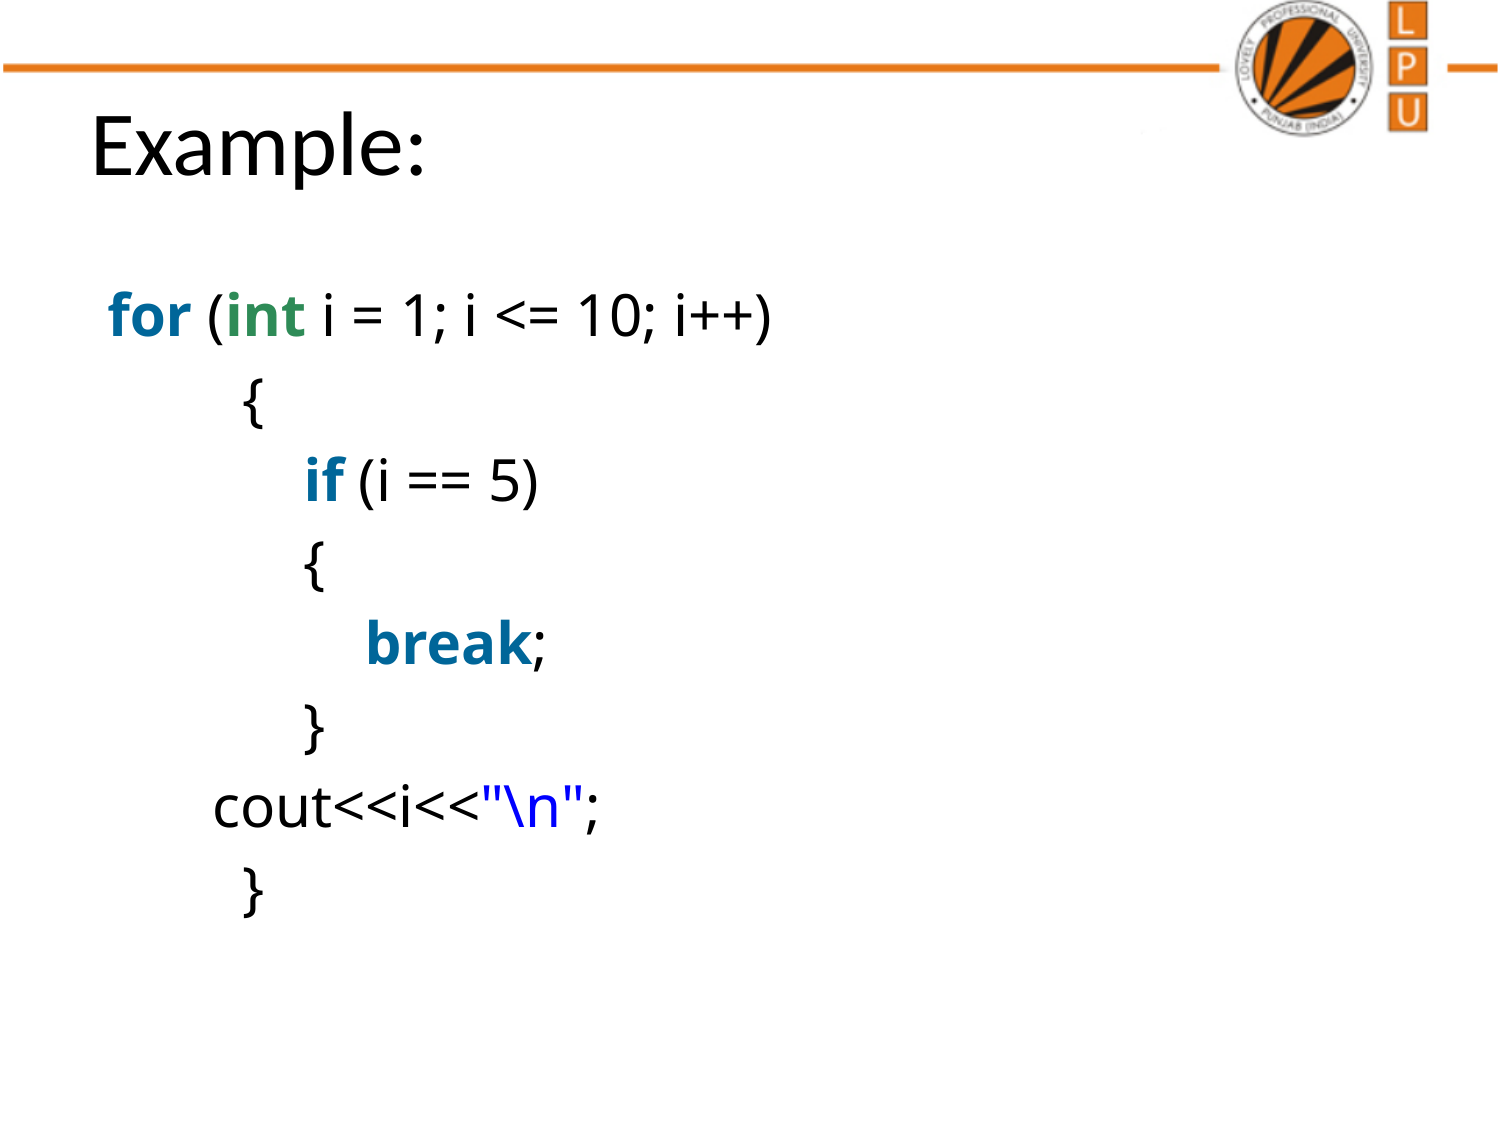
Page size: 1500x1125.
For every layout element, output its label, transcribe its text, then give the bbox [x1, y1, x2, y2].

title Example: [75, 45, 1425, 233]
list for (int i = 1; i <= 10; i++) { if (i == 5) { break; } cout<<i<<"\n"; } [75, 262, 1425, 1005]
picture [3, 0, 1500, 155]
